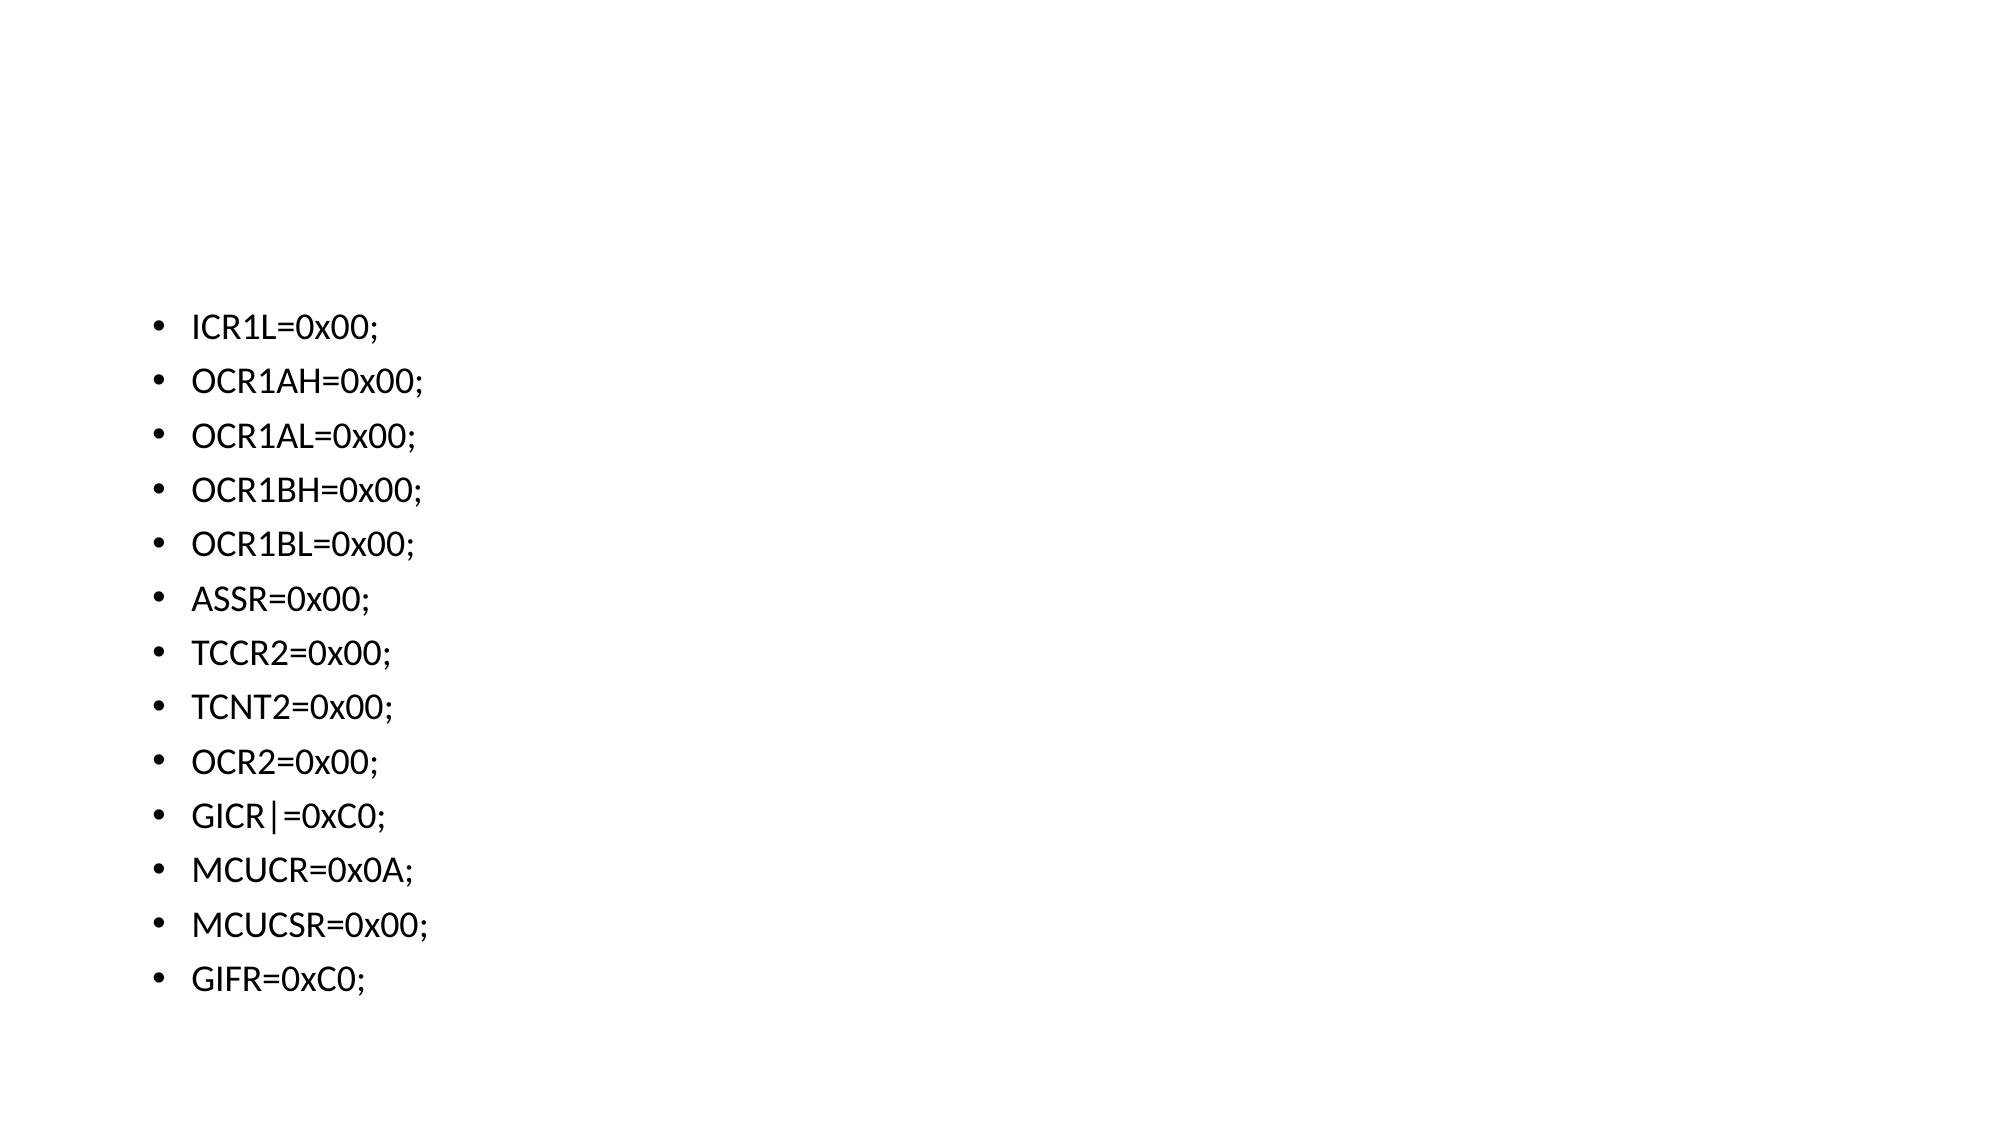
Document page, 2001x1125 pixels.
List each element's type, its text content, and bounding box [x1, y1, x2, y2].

list ICR1L=0x00; OCR1AH=0x00; OCR1AL=0x00; OCR1BH=0x00; OCR1BL=0x00; ASSR=0x00; TCCR2=0x00; TCNT2=0x00; OCR2=0x00; GICR|=0xC0; MCUCR=0x0A; MCUCSR=0x00; GIFR=0xC0; [137, 299, 1863, 1014]
